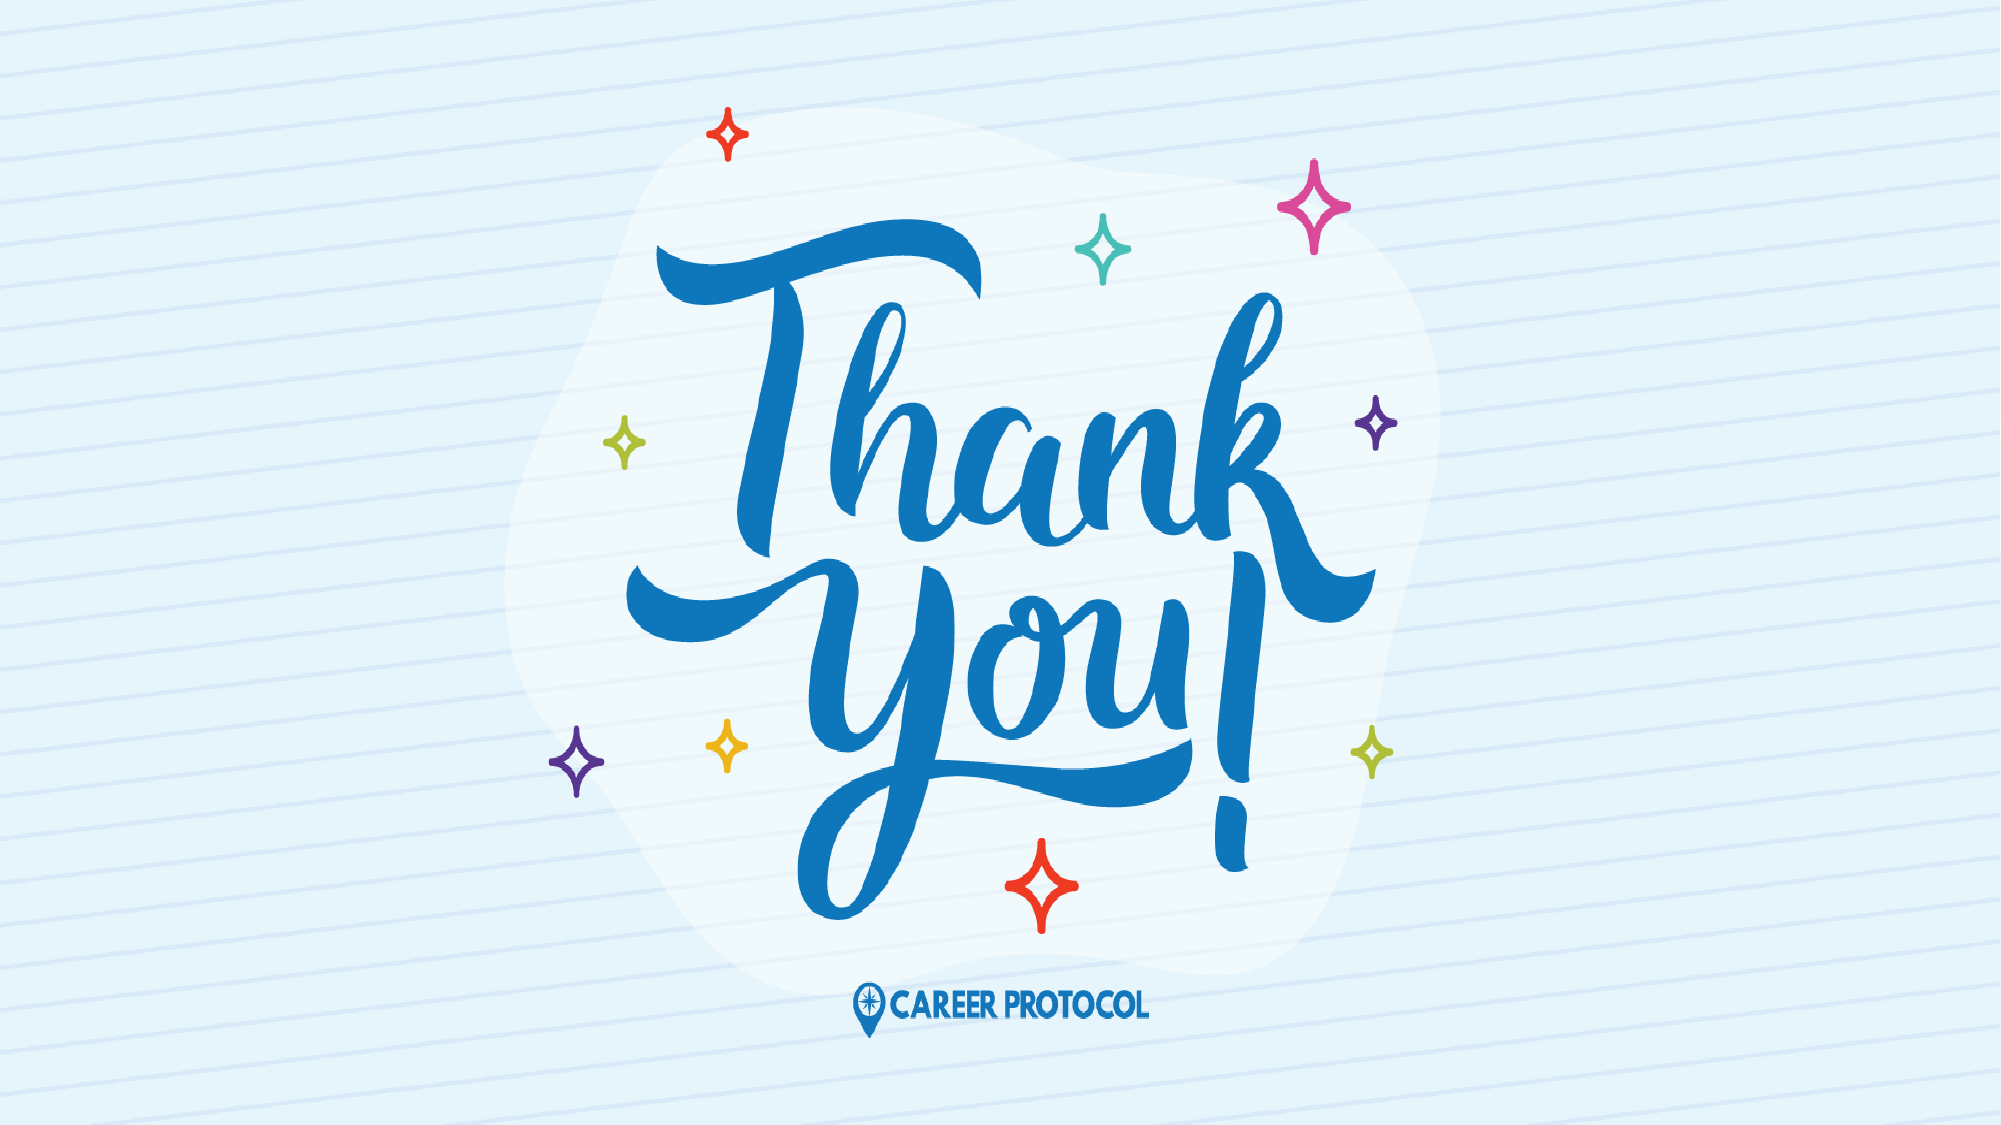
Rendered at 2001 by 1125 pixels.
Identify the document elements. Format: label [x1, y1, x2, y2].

list [0, 0, 2000, 1125]
